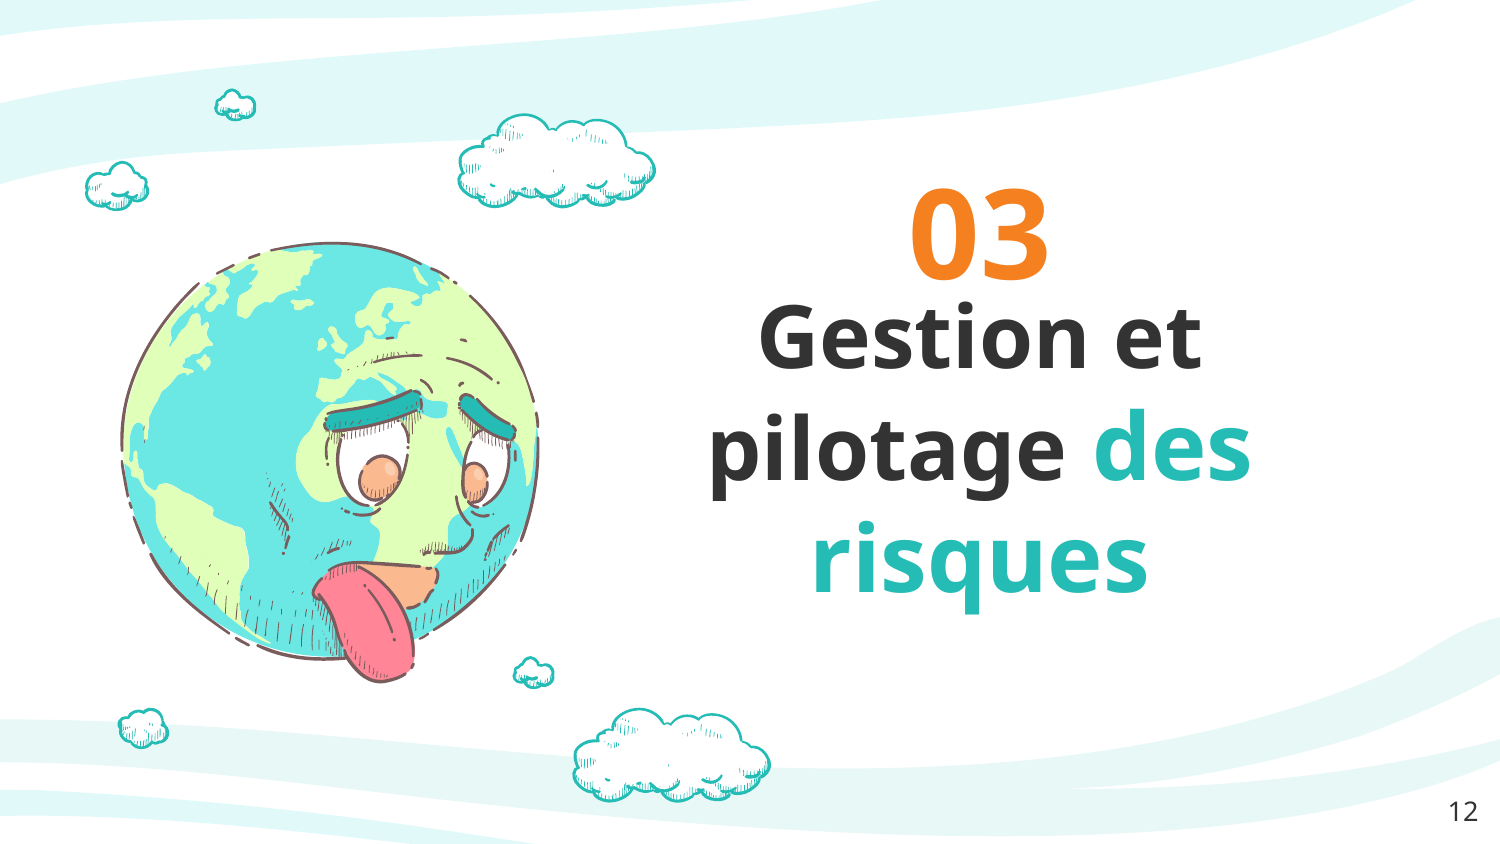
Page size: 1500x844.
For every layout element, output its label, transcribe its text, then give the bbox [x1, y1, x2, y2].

slide_number ‹#› [1403, 779, 1494, 844]
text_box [84, 160, 150, 212]
title Gestion et pilotage des risques [578, 304, 1382, 589]
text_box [213, 88, 257, 122]
title 03 [880, 154, 1080, 305]
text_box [542, 656, 556, 690]
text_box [116, 241, 541, 684]
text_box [456, 113, 658, 209]
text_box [571, 707, 773, 804]
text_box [116, 707, 170, 758]
